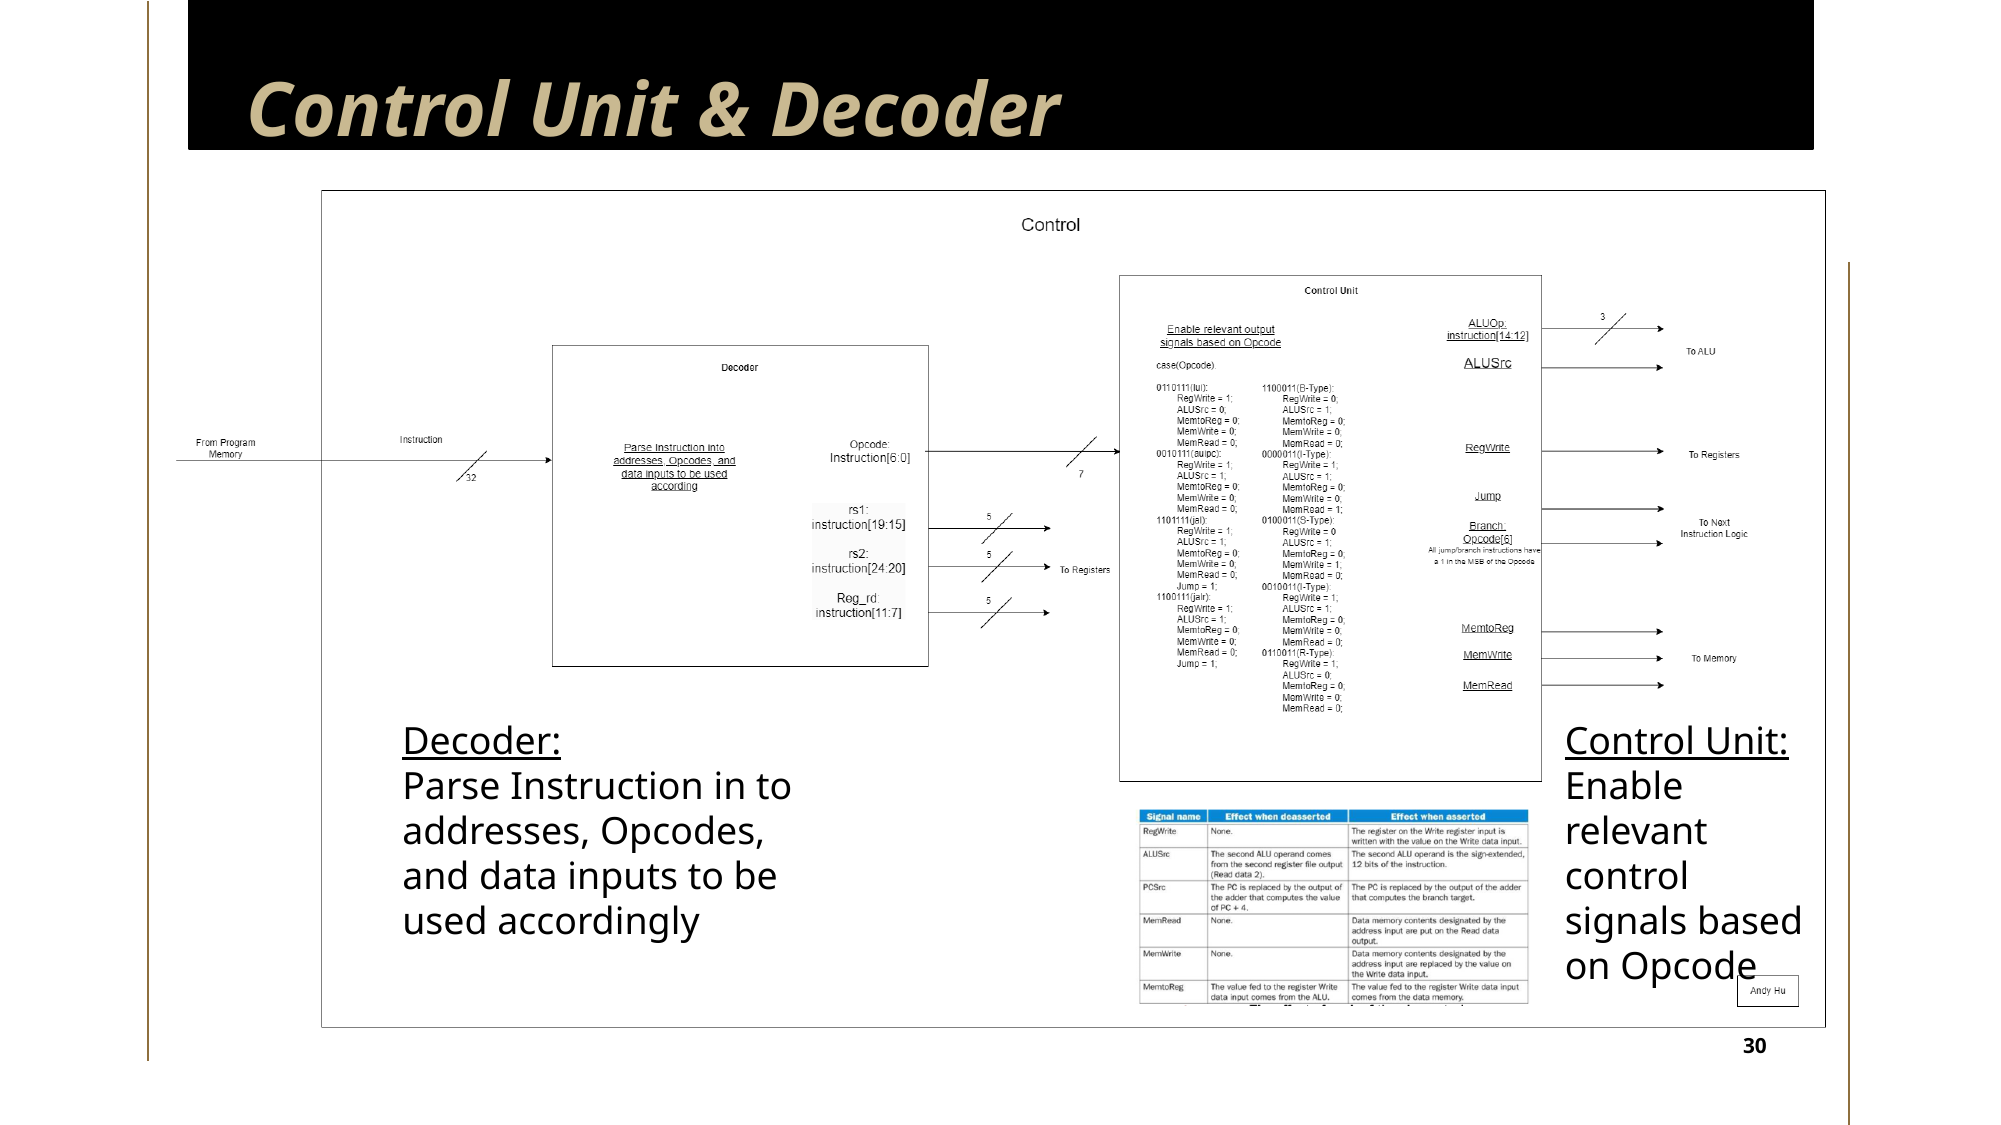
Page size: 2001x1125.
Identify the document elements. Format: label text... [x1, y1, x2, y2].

slide_number 30 [1731, 1028, 1779, 1067]
picture [170, 190, 1830, 1028]
title Control Unit & Decoder [244, 69, 1765, 157]
